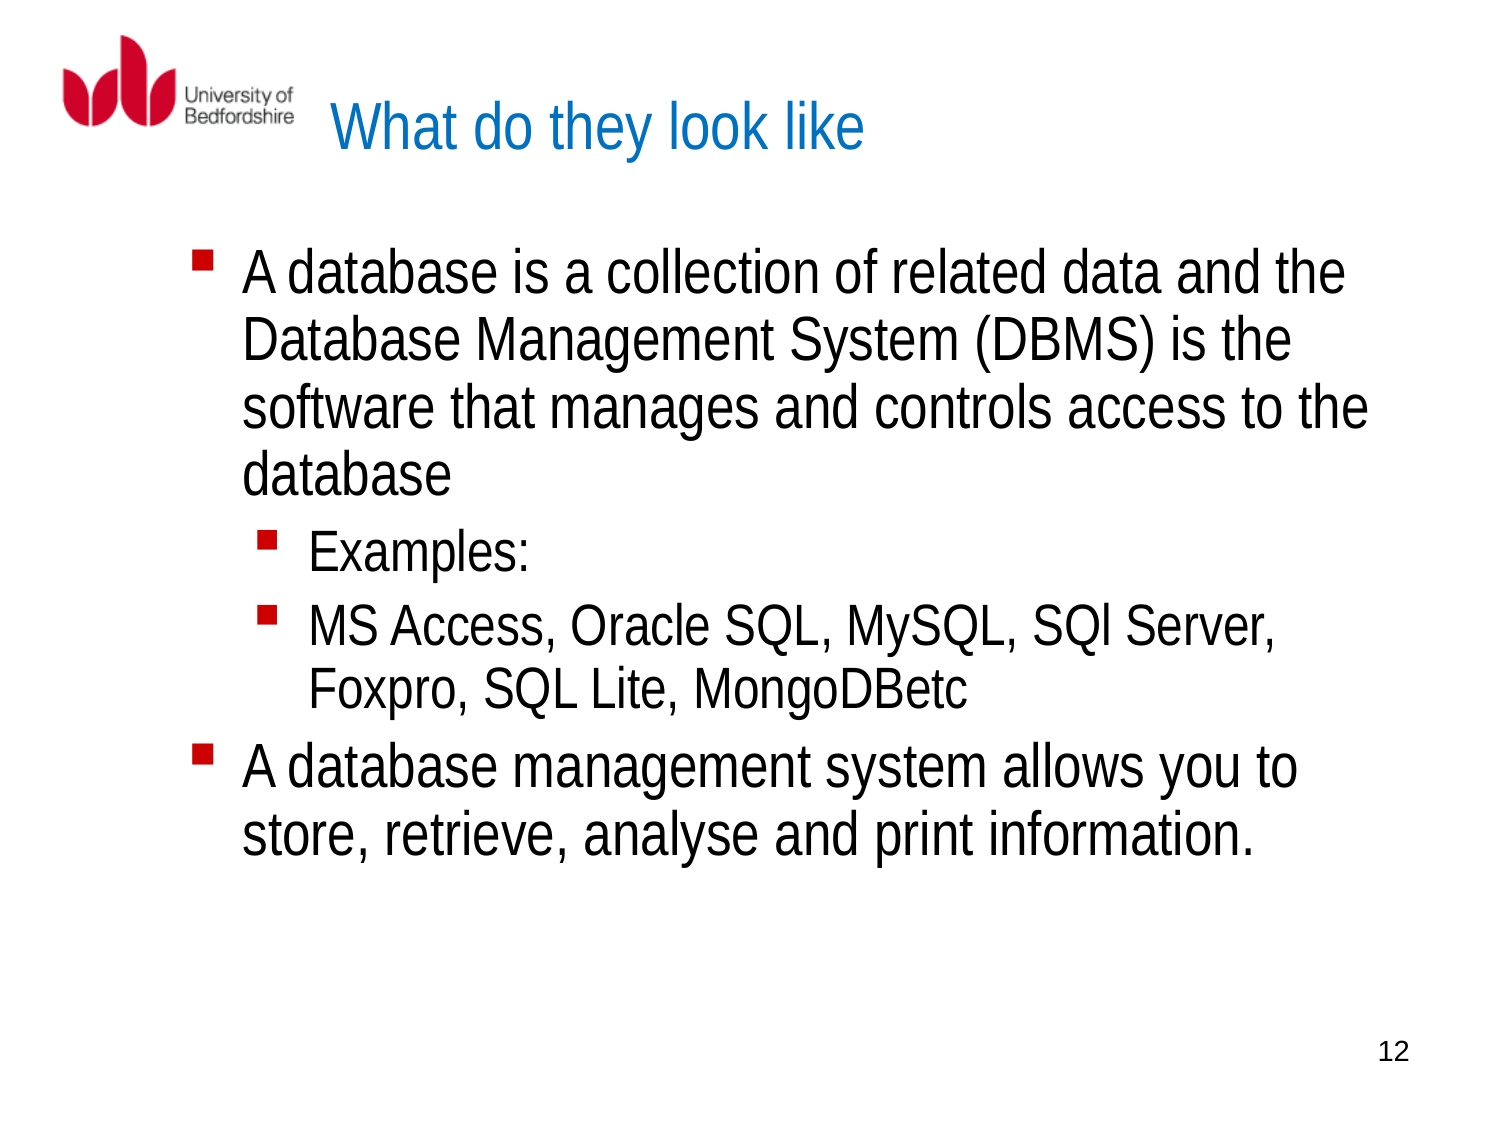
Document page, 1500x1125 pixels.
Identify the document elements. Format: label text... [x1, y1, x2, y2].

list A database is a collection of related data and the Database Management System (DBMS) is the software that manages and controls access to the database Examples: MS Access, Oracle SQL, MySQL, SQl Server, Foxpro, SQL Lite, MongoDBetc A database management system allows you to store, retrieve, analyse and print information. [170, 231, 1424, 975]
slide_number 12 [1074, 1024, 1426, 1103]
picture [41, 30, 309, 138]
title What do they look like [314, 63, 1251, 182]
